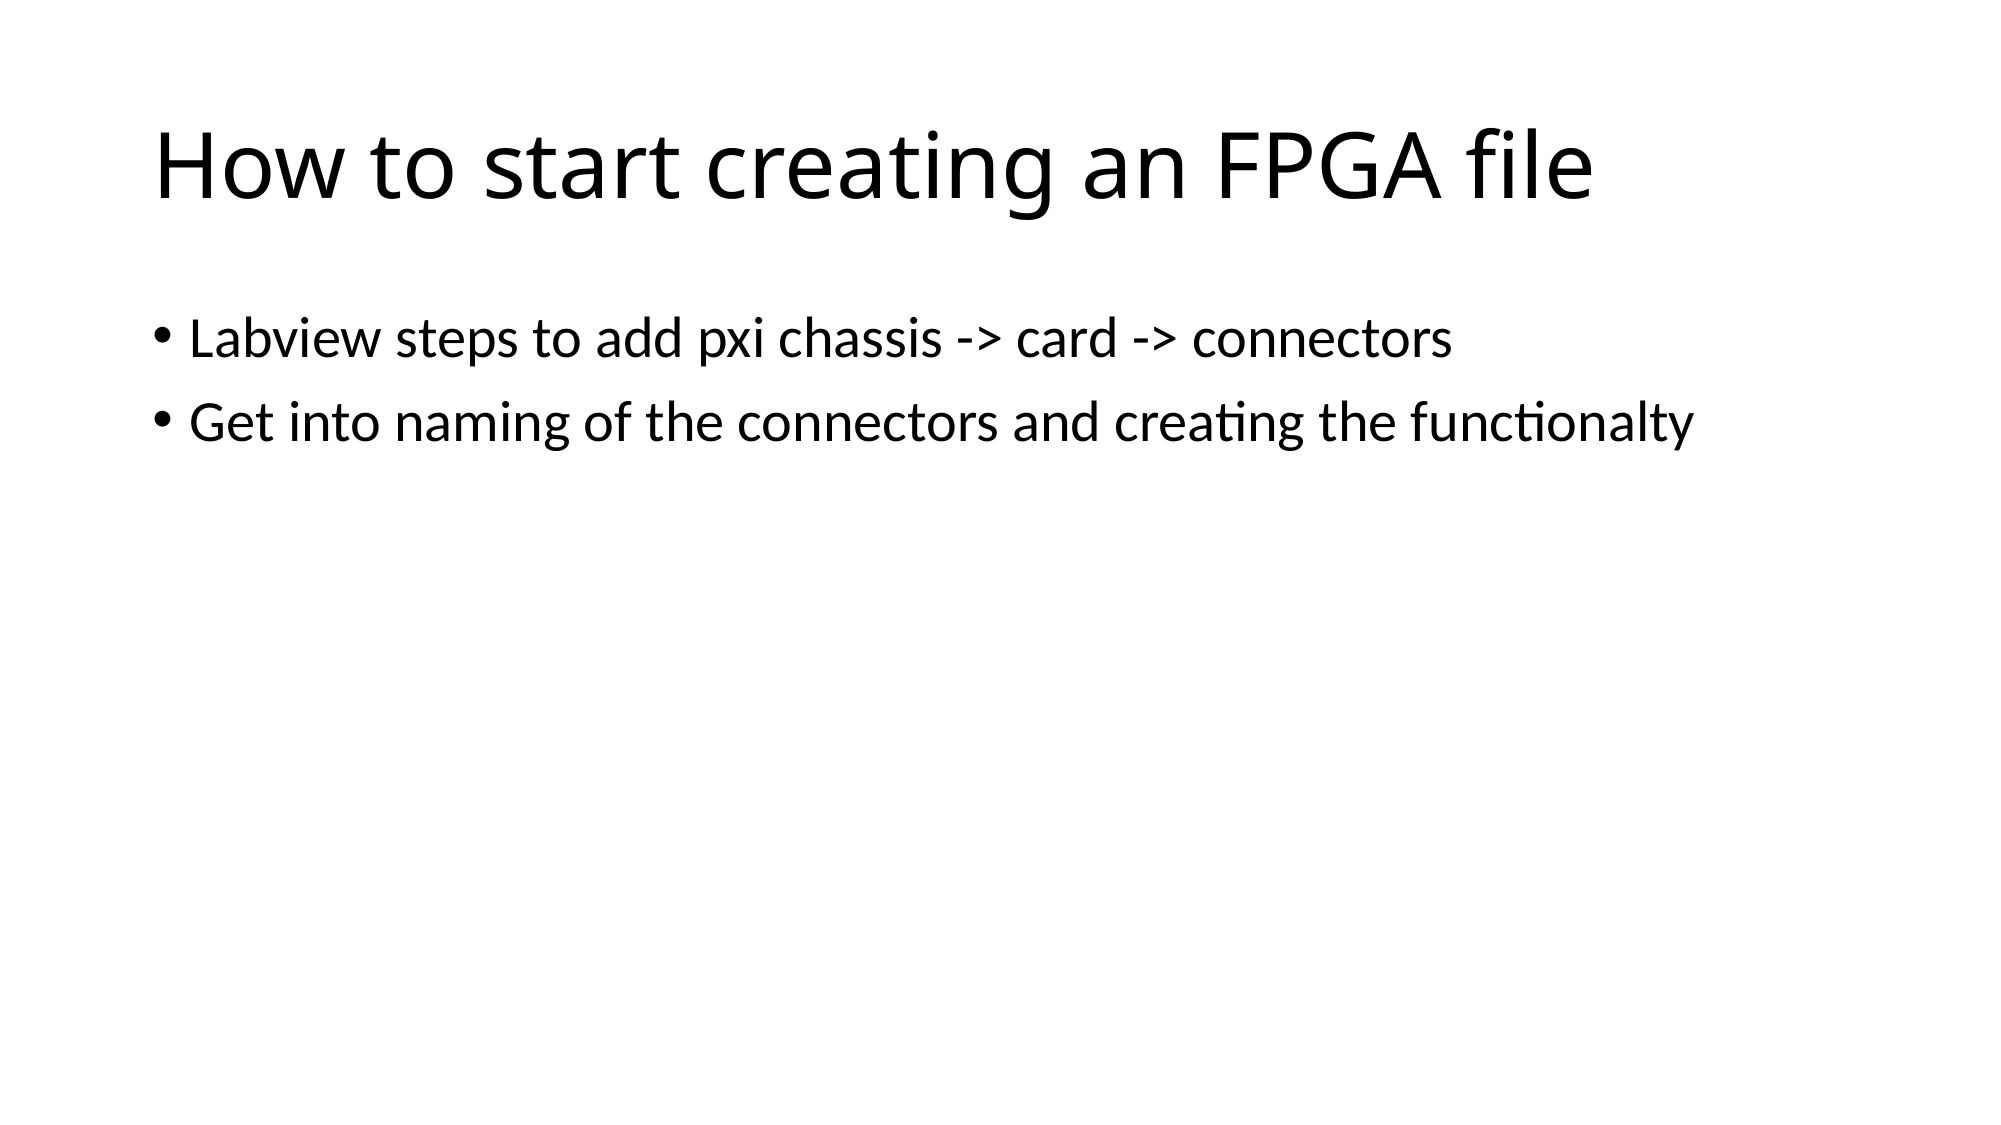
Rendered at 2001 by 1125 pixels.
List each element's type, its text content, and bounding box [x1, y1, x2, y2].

title How to start creating an FPGA file [137, 59, 1863, 278]
list Labview steps to add pxi chassis -> card -> connectors Get into naming of the connectors and creating the functionalty [137, 299, 1863, 1014]
